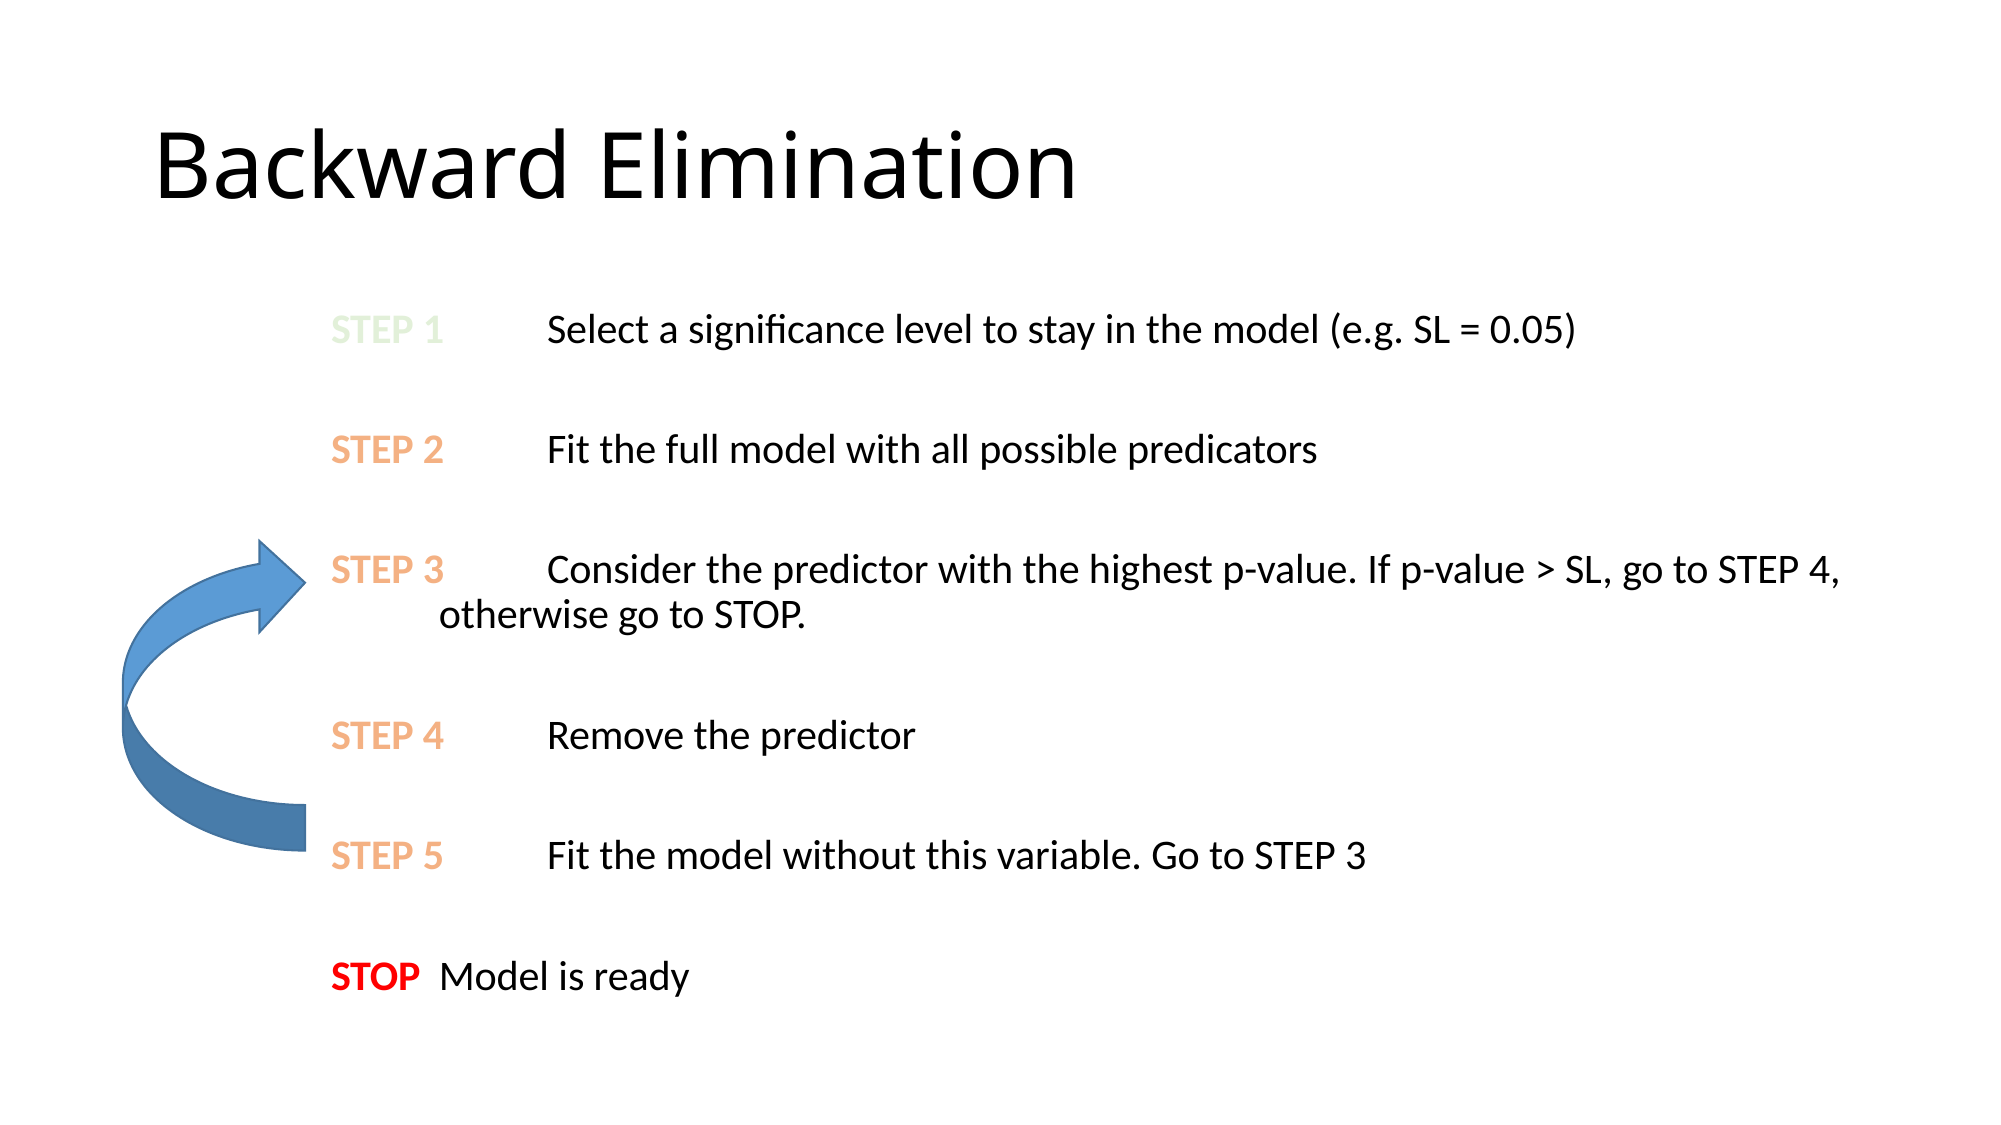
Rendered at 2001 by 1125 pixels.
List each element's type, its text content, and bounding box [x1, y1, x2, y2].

list STEP 1 Select a significance level to stay in the model (e.g. SL = 0.05) STEP 2 Fit the full model with all possible predicators STEP 3 Consider the predictor with the highest p-value. If p-value > SL, go to STEP 4, otherwise go to STOP. STEP 4 Remove the predictor STEP 5 Fit the model without this variable. Go to STEP 3 STOP Model is ready [316, 299, 1918, 1014]
title Backward Elimination [137, 59, 1863, 278]
text_box [121, 538, 307, 852]
